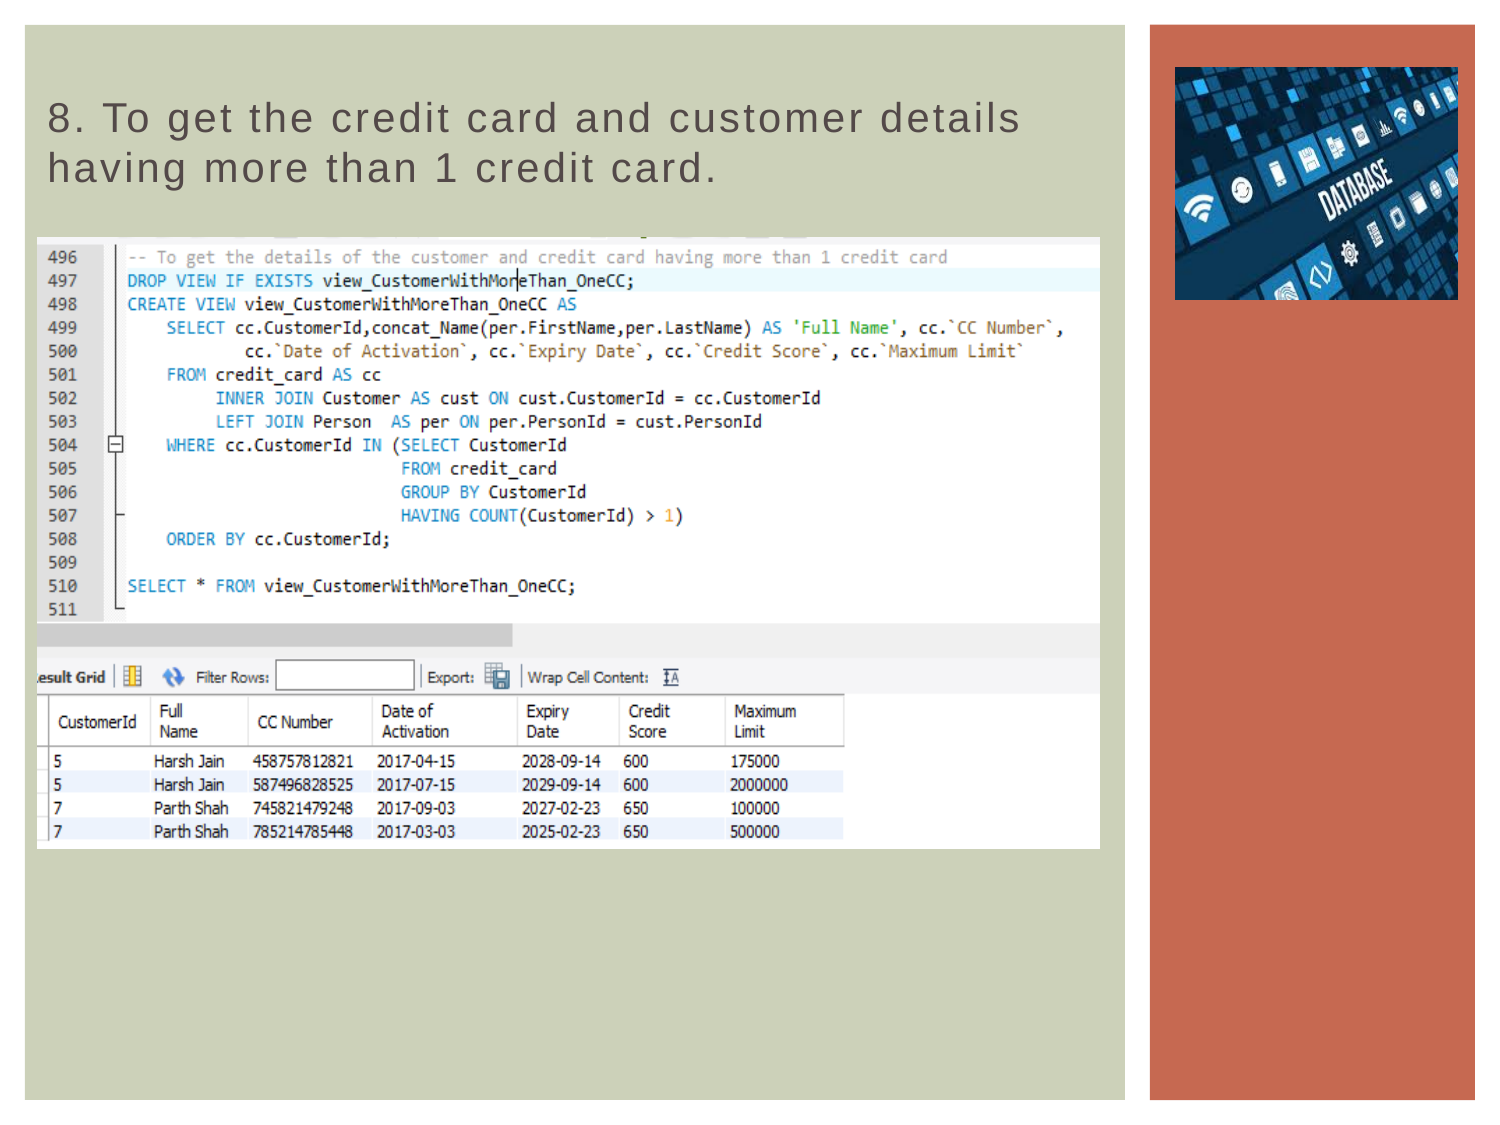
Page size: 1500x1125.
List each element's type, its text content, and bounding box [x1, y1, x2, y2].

picture [1174, 67, 1458, 301]
picture [37, 237, 1101, 849]
list 8. To get the credit card and customer details having more than 1 credit card. [24, 24, 1113, 1088]
